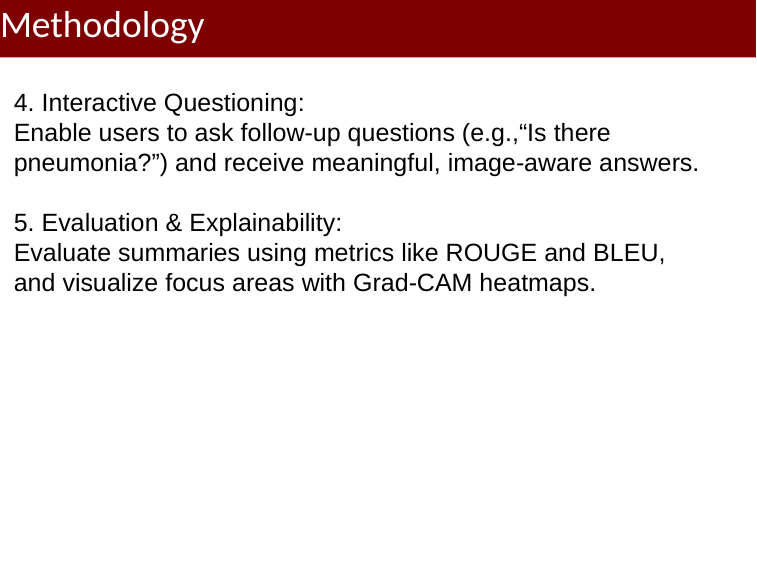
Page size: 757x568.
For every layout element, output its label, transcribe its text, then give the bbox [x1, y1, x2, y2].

list Methodology [0, 0, 625, 315]
title 4. Interactive Questioning: Enable users to ask follow-up questions (e.g.,“Is there pneumonia?”) and receive meaningful, image-aware answers. 5. Evaluation & Explainability: Evaluate summaries using metrics like ROUGE and BLEU, and visualize focus areas with Grad-CAM heatmaps. [13, 56, 757, 354]
